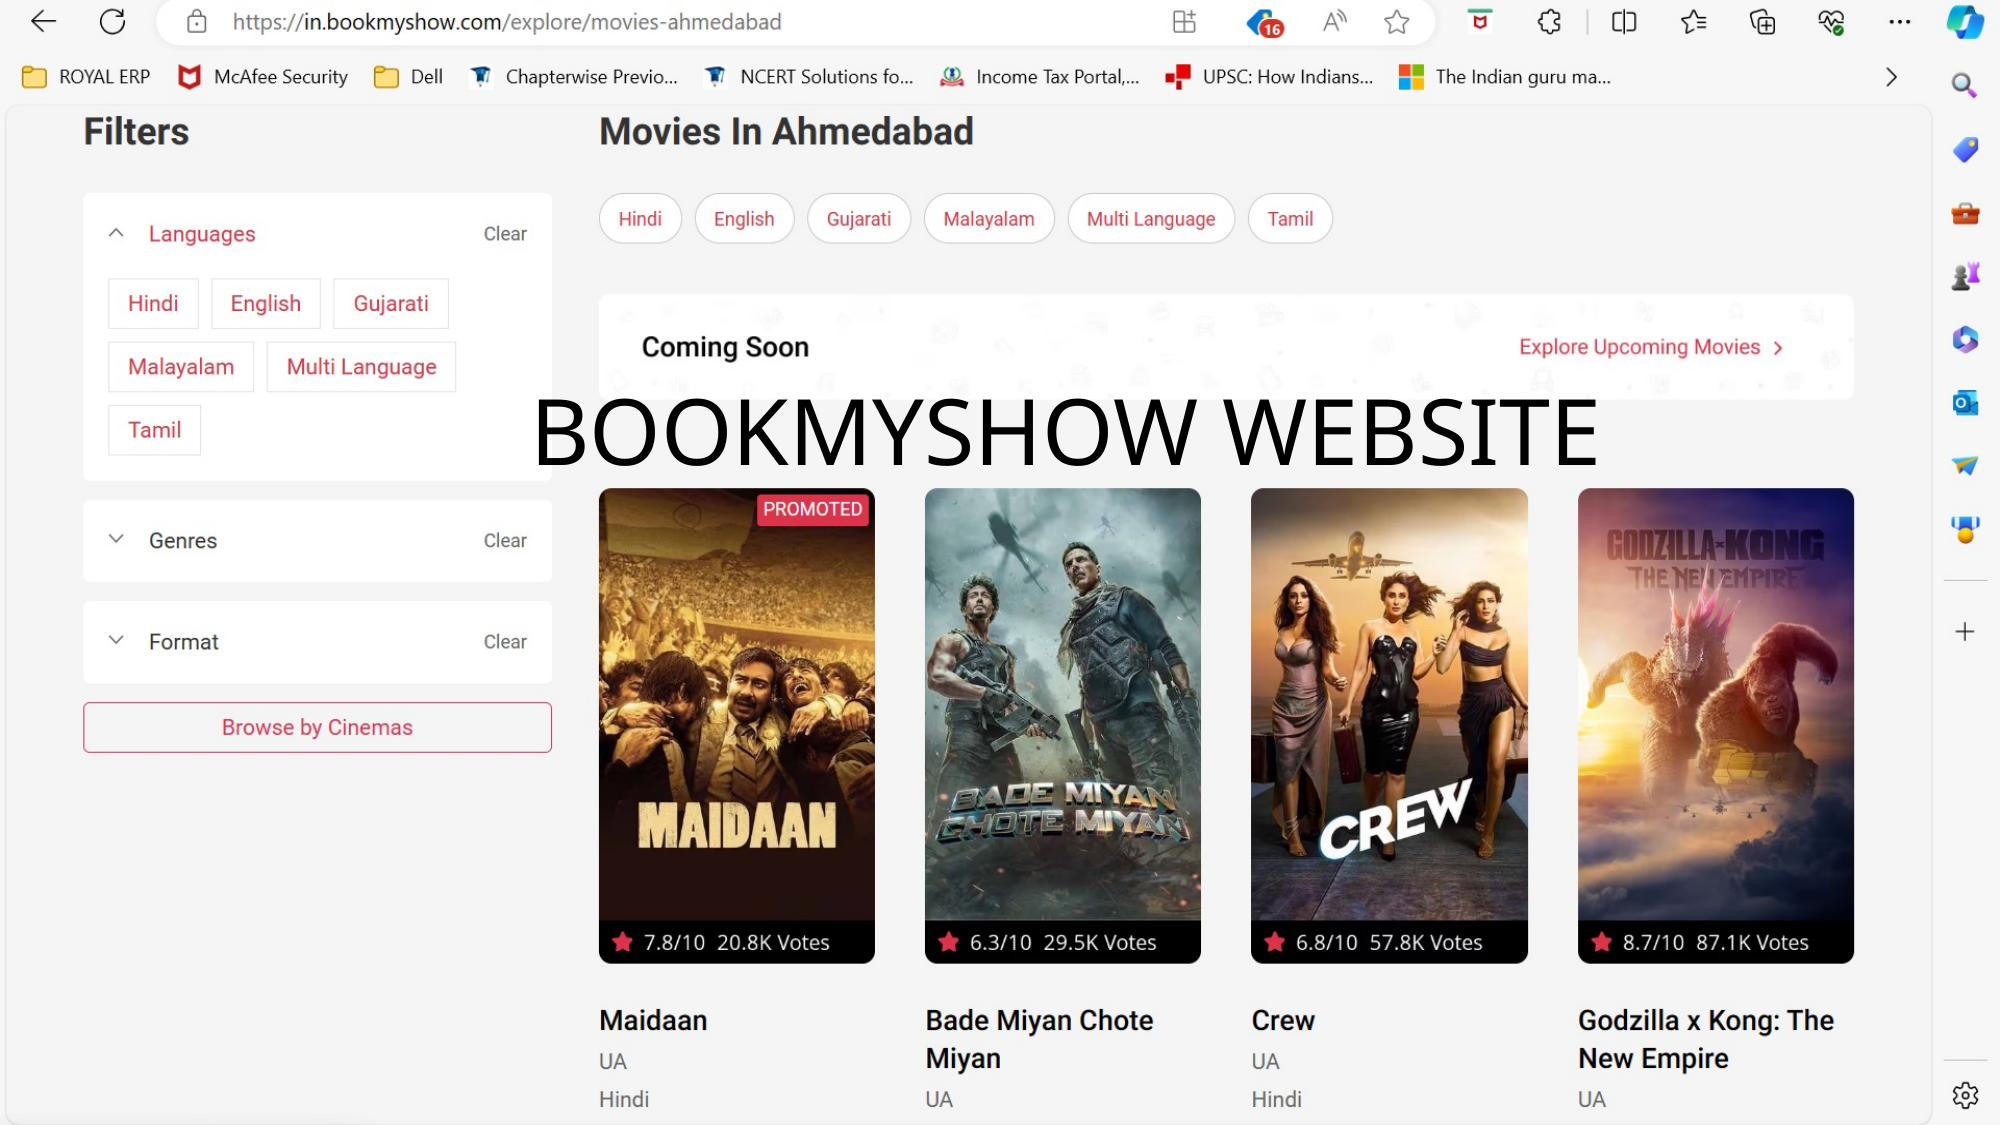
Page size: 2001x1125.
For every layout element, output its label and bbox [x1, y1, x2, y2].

list [0, 0, 2000, 1125]
